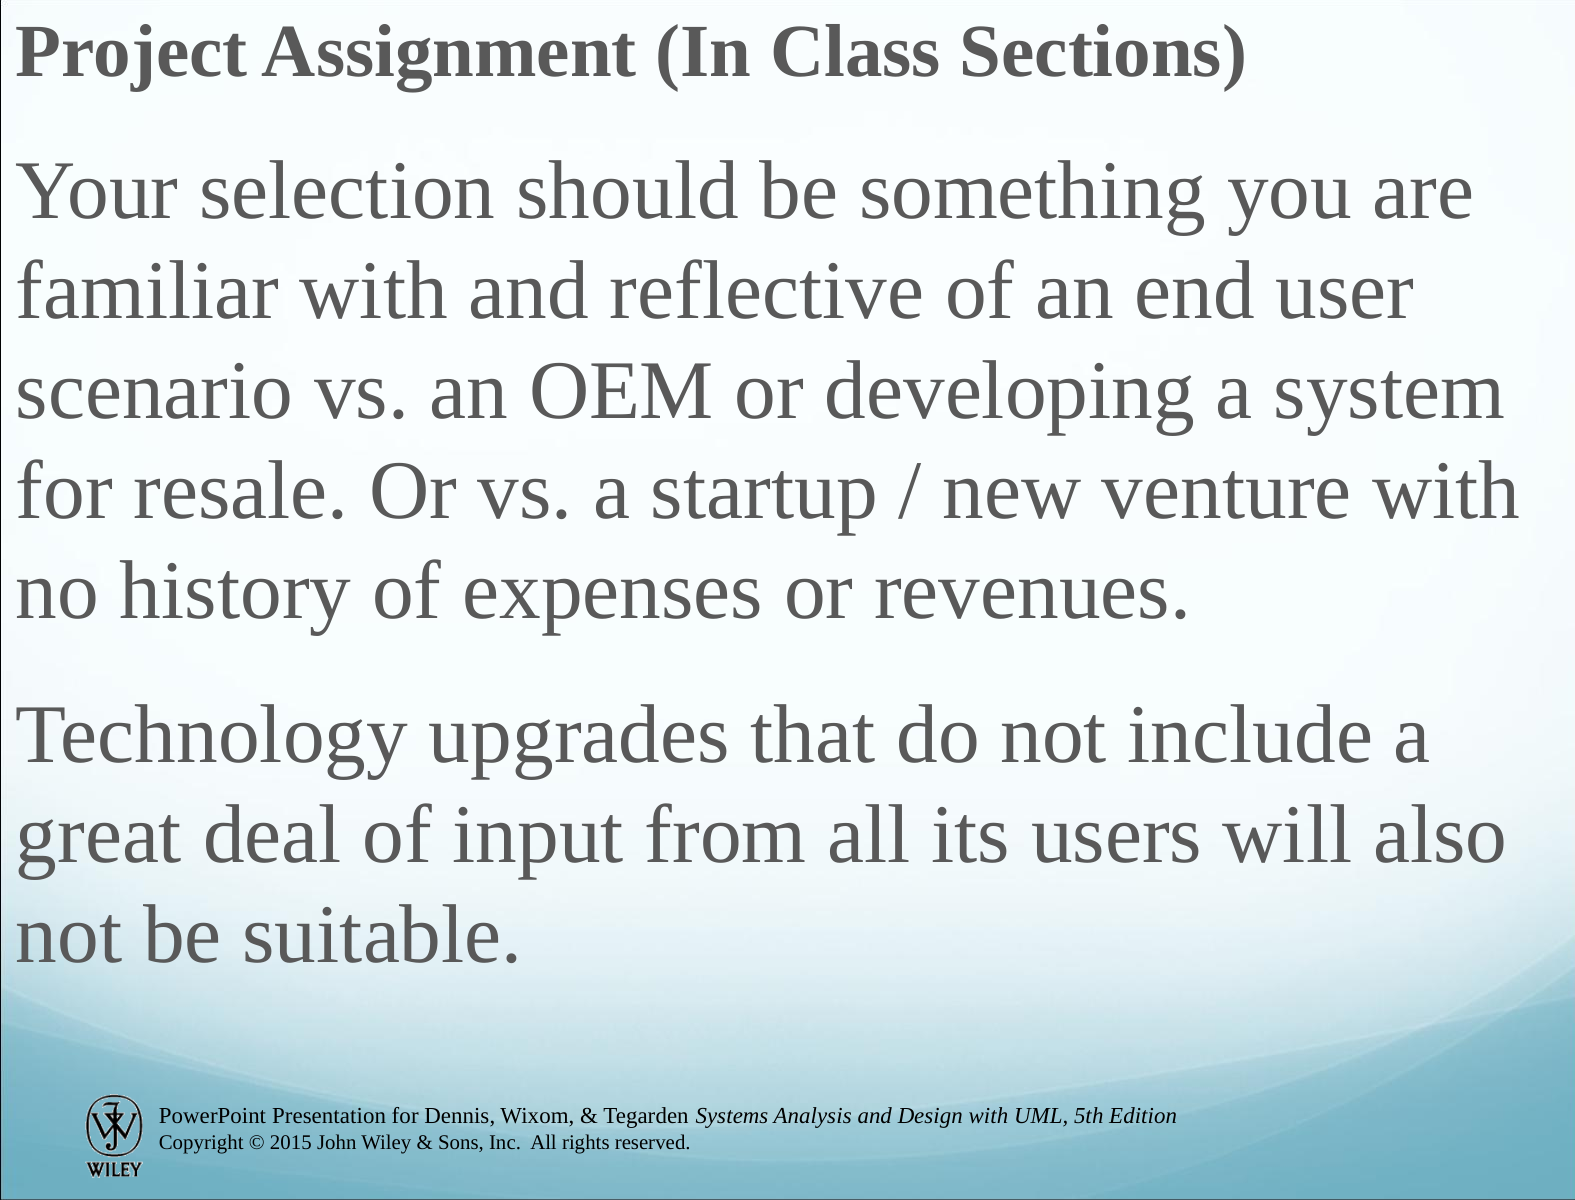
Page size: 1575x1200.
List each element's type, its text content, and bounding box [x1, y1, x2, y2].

picture [0, 1081, 1575, 1200]
list Project Assignment (In Class Sections) Your selection should be something you are familiar with and reflective of an end user scenario vs. an OEM or developing a system for resale. Or vs. a startup / new venture with no history of expenses or revenues. Technology upgrades that do not include a great deal of input from all its users will also not be suitable. [0, 0, 1575, 1081]
